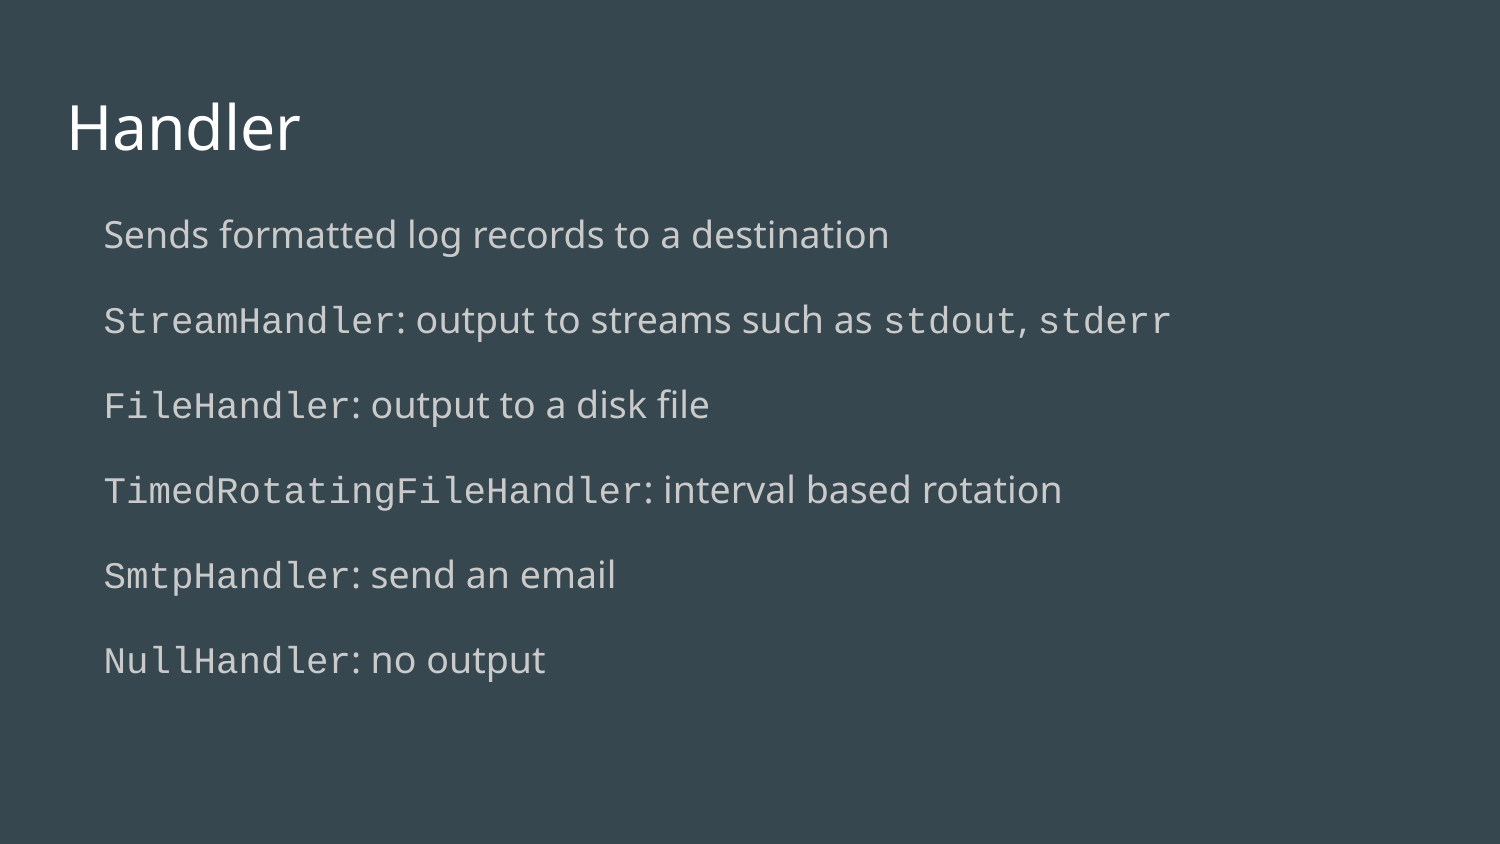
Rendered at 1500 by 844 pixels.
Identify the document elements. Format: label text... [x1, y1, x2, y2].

title Handler [51, 72, 1449, 167]
list Sends formatted log records to a destination StreamHandler: output to streams such as stdout, stderr FileHandler: output to a disk file TimedRotatingFileHandler: interval based rotation SmtpHandler: send an email NullHandler: no output [51, 189, 1449, 750]
